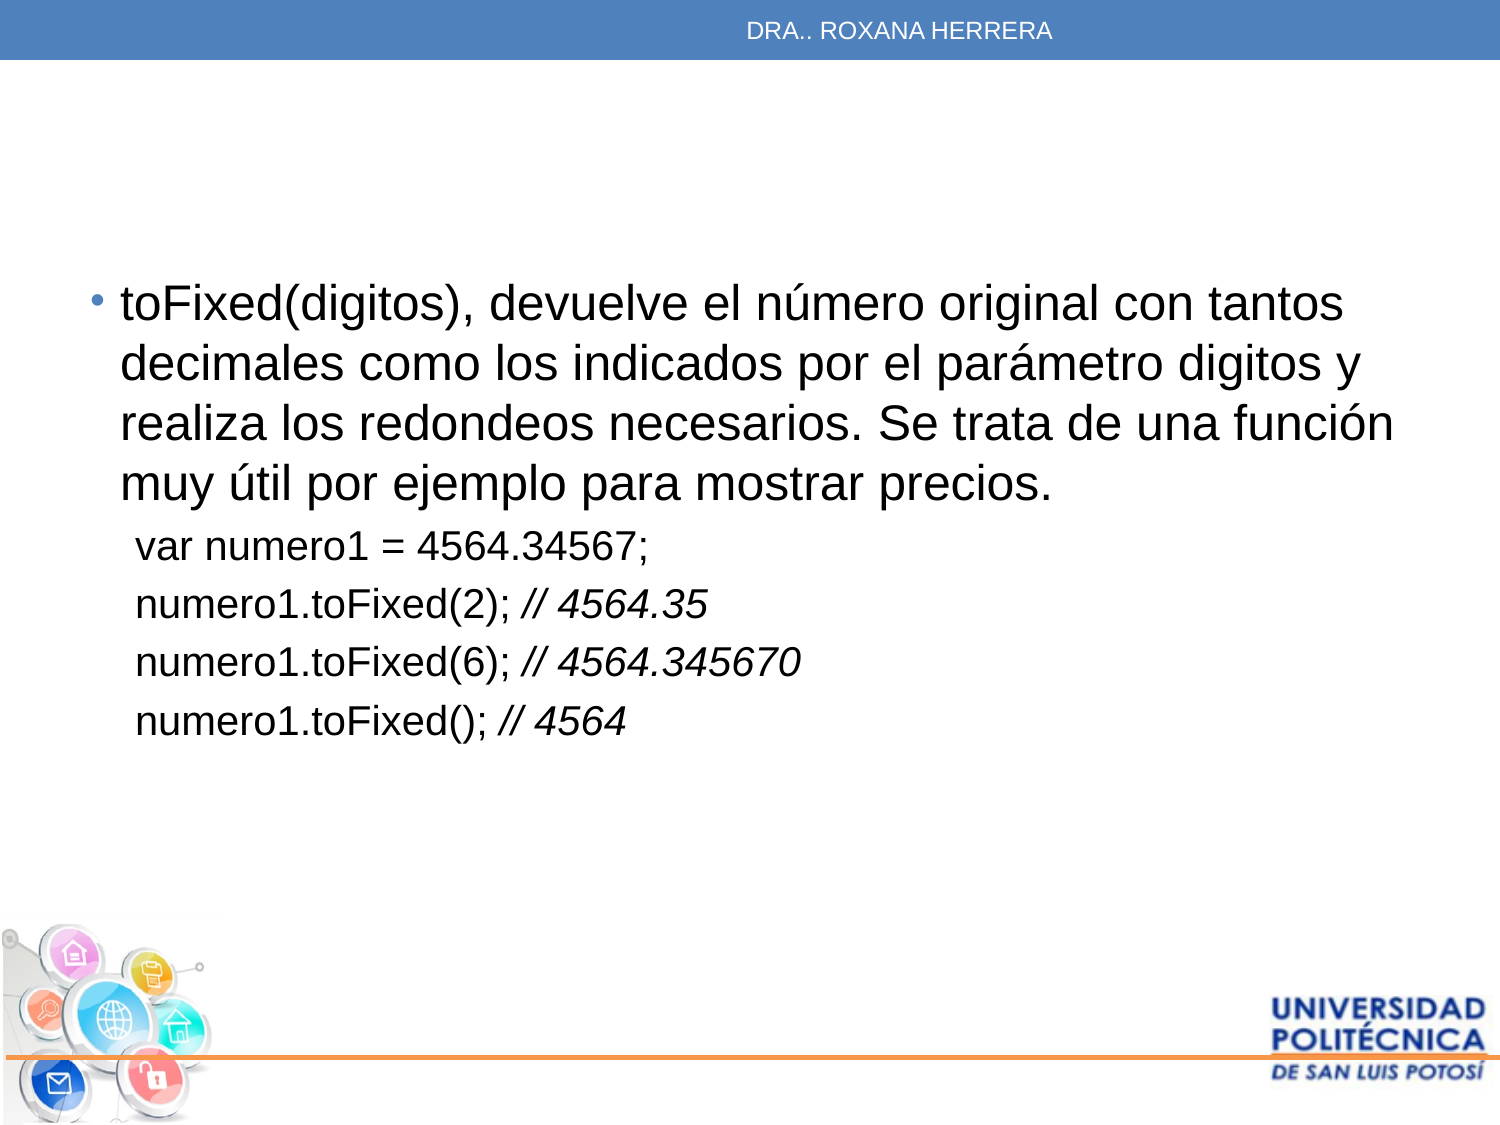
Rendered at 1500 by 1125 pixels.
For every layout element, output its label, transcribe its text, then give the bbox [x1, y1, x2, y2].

picture [1269, 1060, 1495, 1091]
footer DRA.. ROXANA HERRERA [562, 3, 1238, 57]
picture [2, 916, 224, 1125]
picture [1425, 995, 1495, 1055]
list toFixed(digitos), devuelve el número original con tantos decimales como los indicados por el parámetro digitos y realiza los redondeos necesarios. Se trata de una función muy útil por ejemplo para mostrar precios. var numero1 = 4564.34567; numero1.toFixed(2); // 4564.35 numero1.toFixed(6); // 4564.345670 numero1.toFixed(); // 4564 [75, 262, 1425, 1063]
